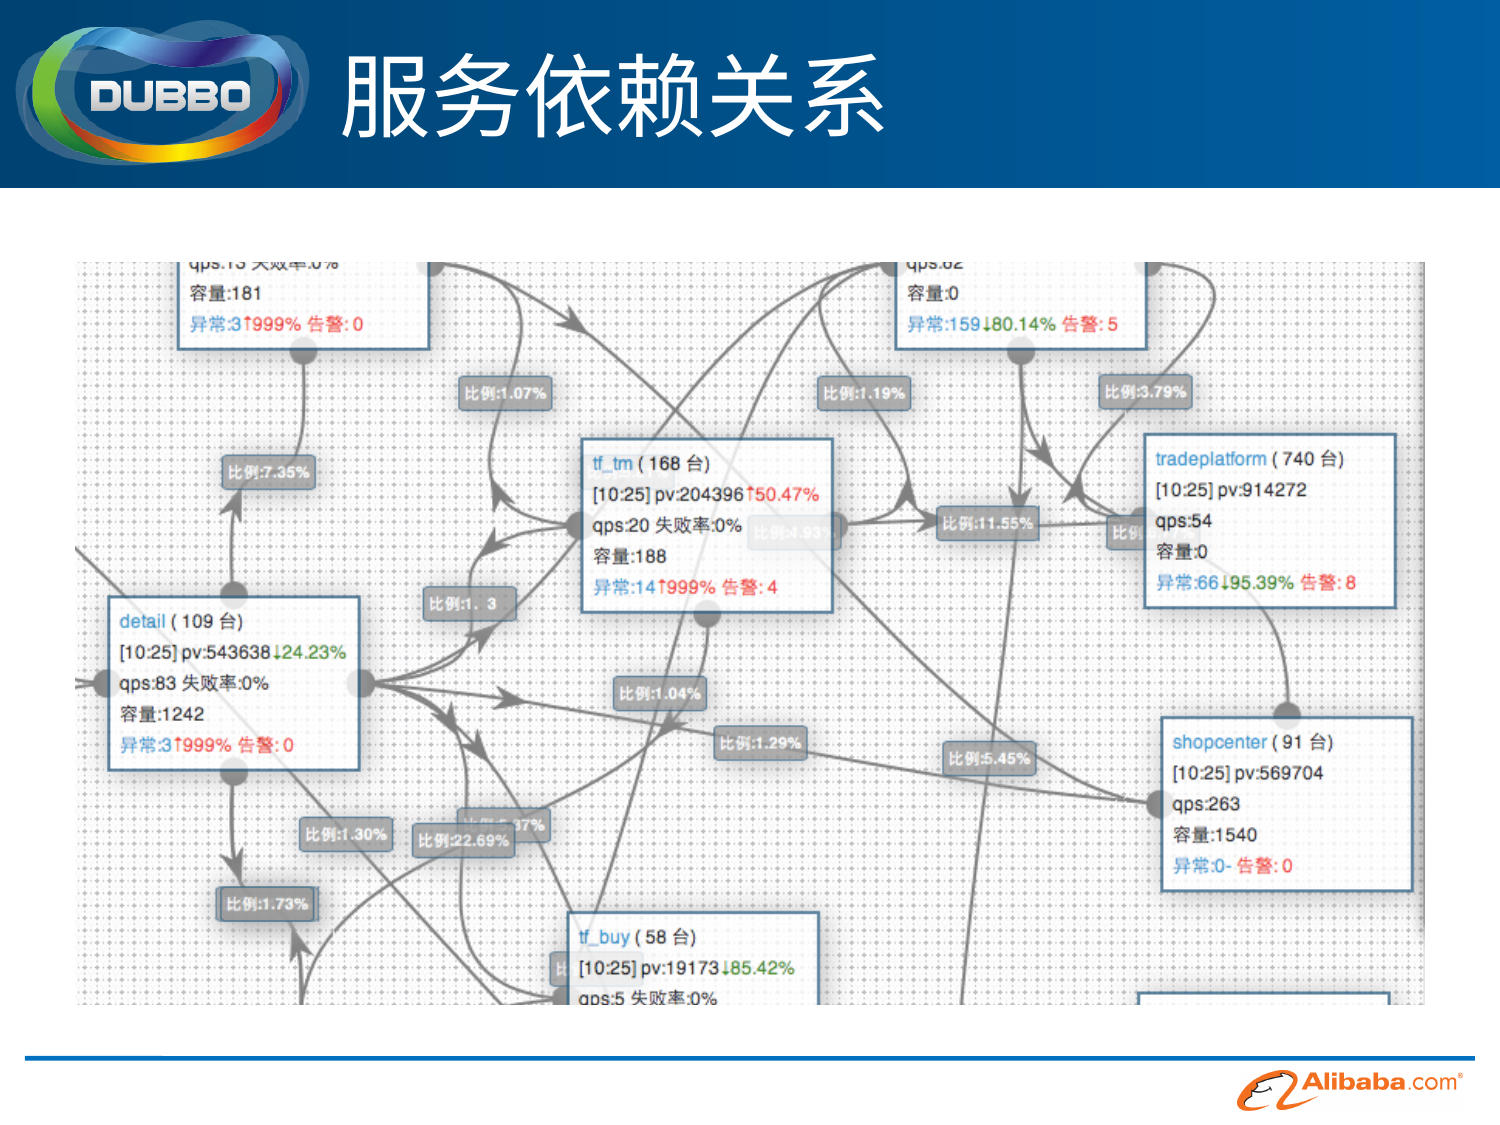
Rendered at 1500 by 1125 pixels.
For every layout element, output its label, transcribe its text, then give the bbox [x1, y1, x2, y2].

title 服务依赖关系 [324, 0, 1500, 188]
picture [11, 20, 313, 173]
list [74, 262, 1426, 1006]
picture [1237, 1070, 1463, 1111]
